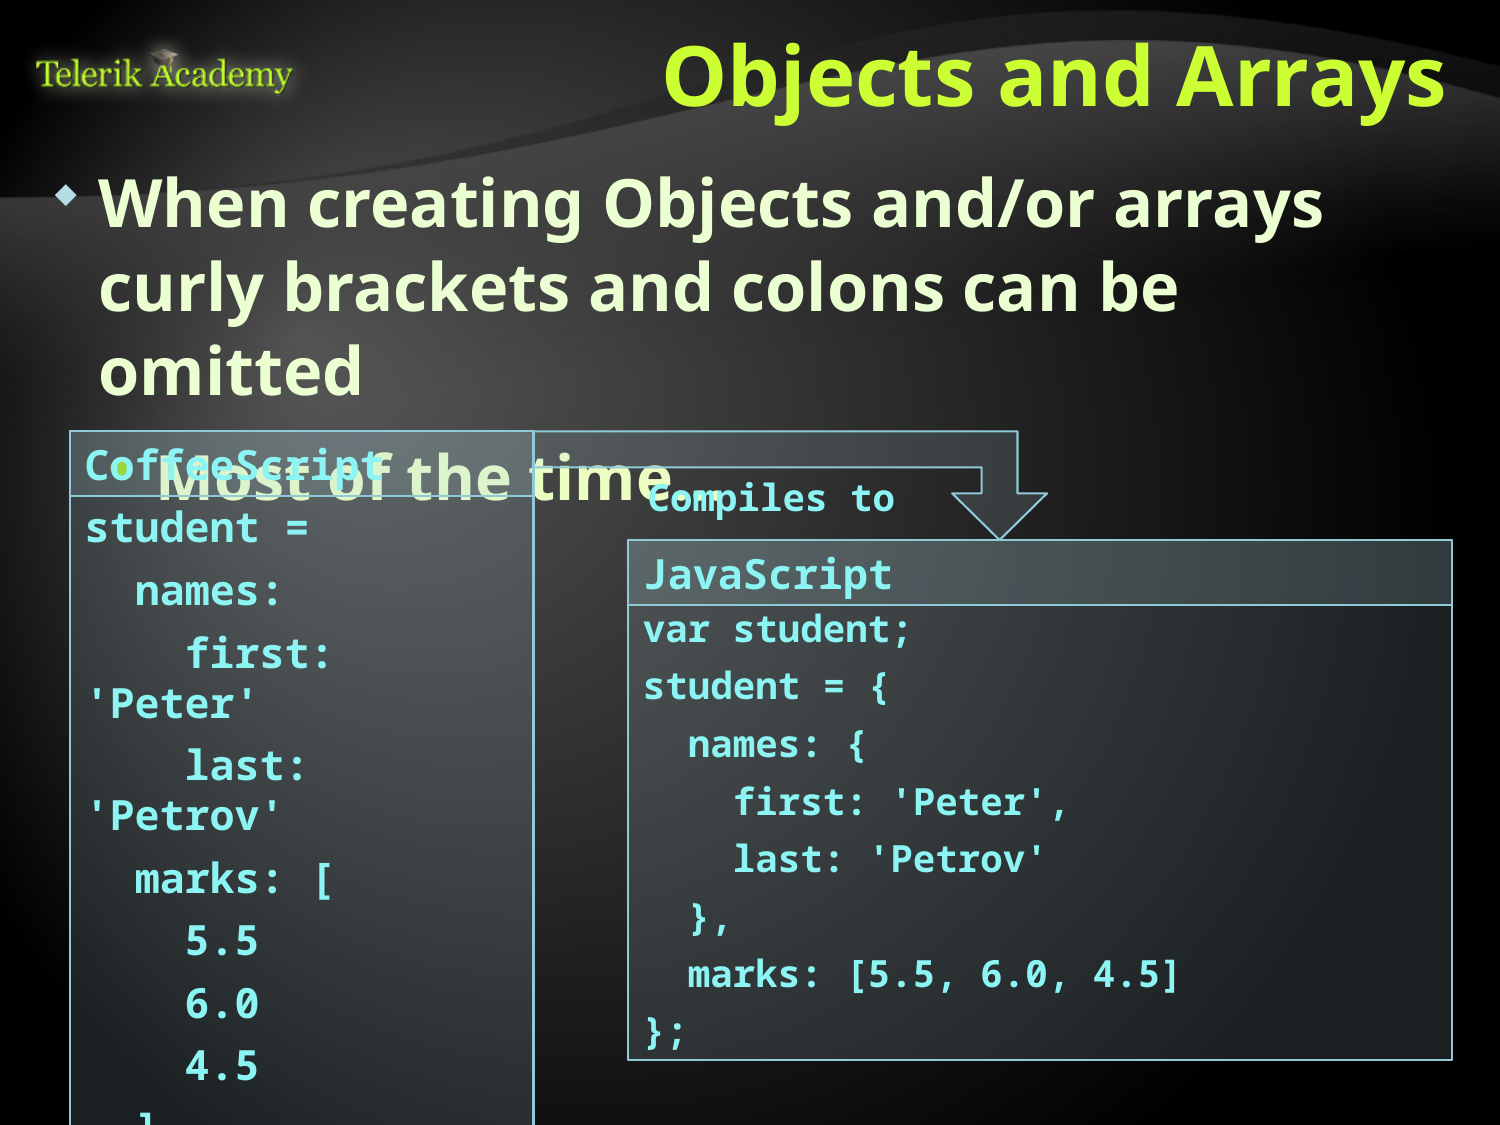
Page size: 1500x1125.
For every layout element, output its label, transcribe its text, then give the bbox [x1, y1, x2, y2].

text_box Compiles to [632, 466, 984, 527]
text_box CoffeeScript [69, 431, 534, 497]
picture [0, 0, 1500, 1125]
text_box student = names: first: 'Peter' last: 'Petrov' marks: [ 5.5 6.0 4.5 ] [69, 497, 534, 1125]
picture [24, 37, 300, 108]
title Objects and Arrays [300, 12, 1463, 149]
text_box JavaScript [628, 539, 1452, 605]
list When creating Objects and/or arrays curly brackets and colons can be omitted Most of the time… [37, 149, 1463, 1100]
text_box [533, 431, 1048, 540]
text_box var student; student = { names: { first: 'Peter', last: 'Petrov' }, marks: [5.5, 6.0, 4.5] }; [628, 605, 1452, 1060]
